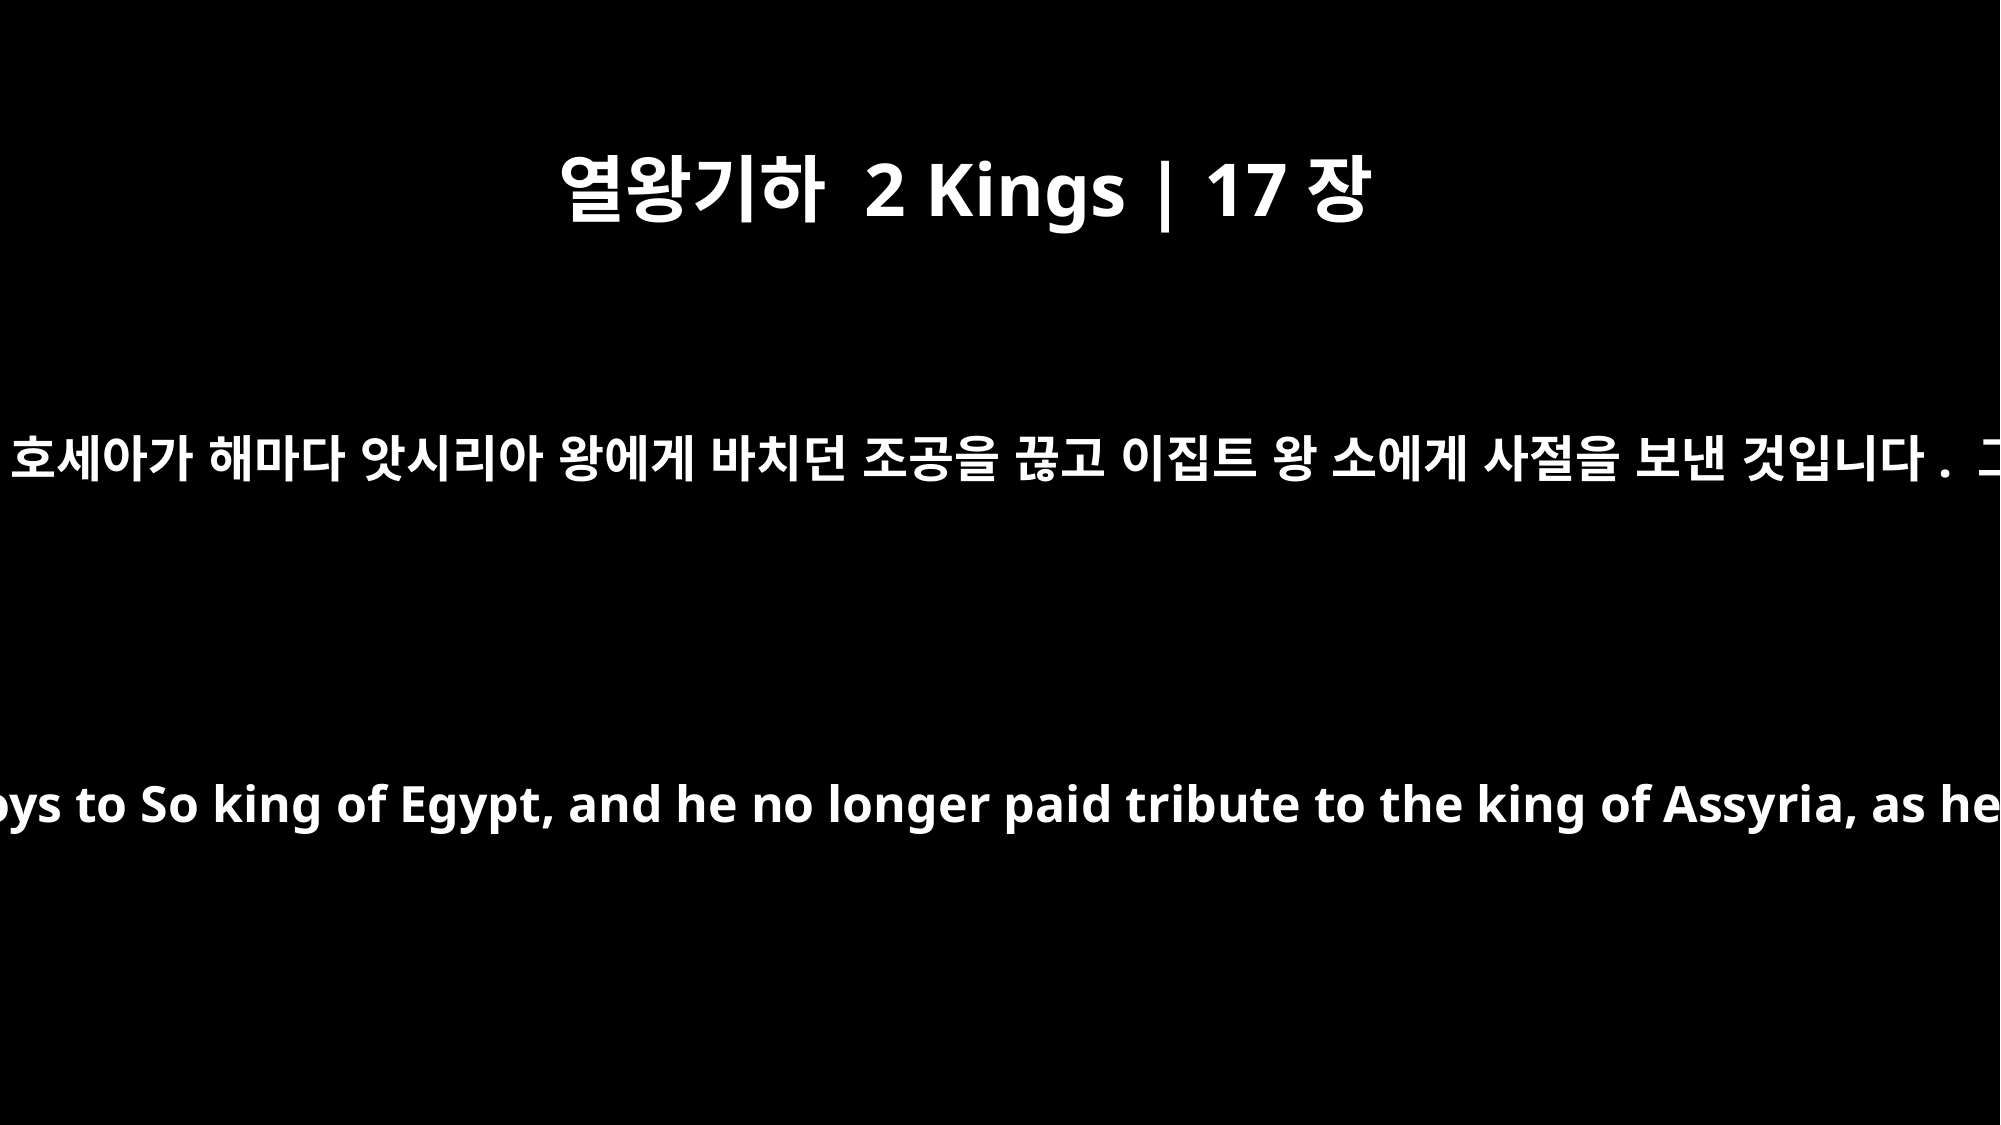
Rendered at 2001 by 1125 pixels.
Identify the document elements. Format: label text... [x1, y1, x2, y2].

text_box 열왕기하 2 Kings | 17장 [543, 136, 1389, 239]
text_box But the king of Assyria discovered that Hoshea was a traitor, for he had sent envoys to So king of Egypt, and he no longer paid tribute to the king of Assyria, as he had done year by year. Therefore Shalmaneser seized him and put him in prison. [0, 764, 2000, 900]
text_box 4 그러나 앗시리아 왕은 호세아가 반역하고 있음을 알아챘습니다. 호세아가 해마다 앗시리아 왕에게 바치던 조공을 끊고 이집트 왕 소에게 사절을 보낸 것입니다. 그리하여 앗시리아 왕은 호세아를 잡아 감옥에 가두었습니다. [0, 359, 2000, 495]
